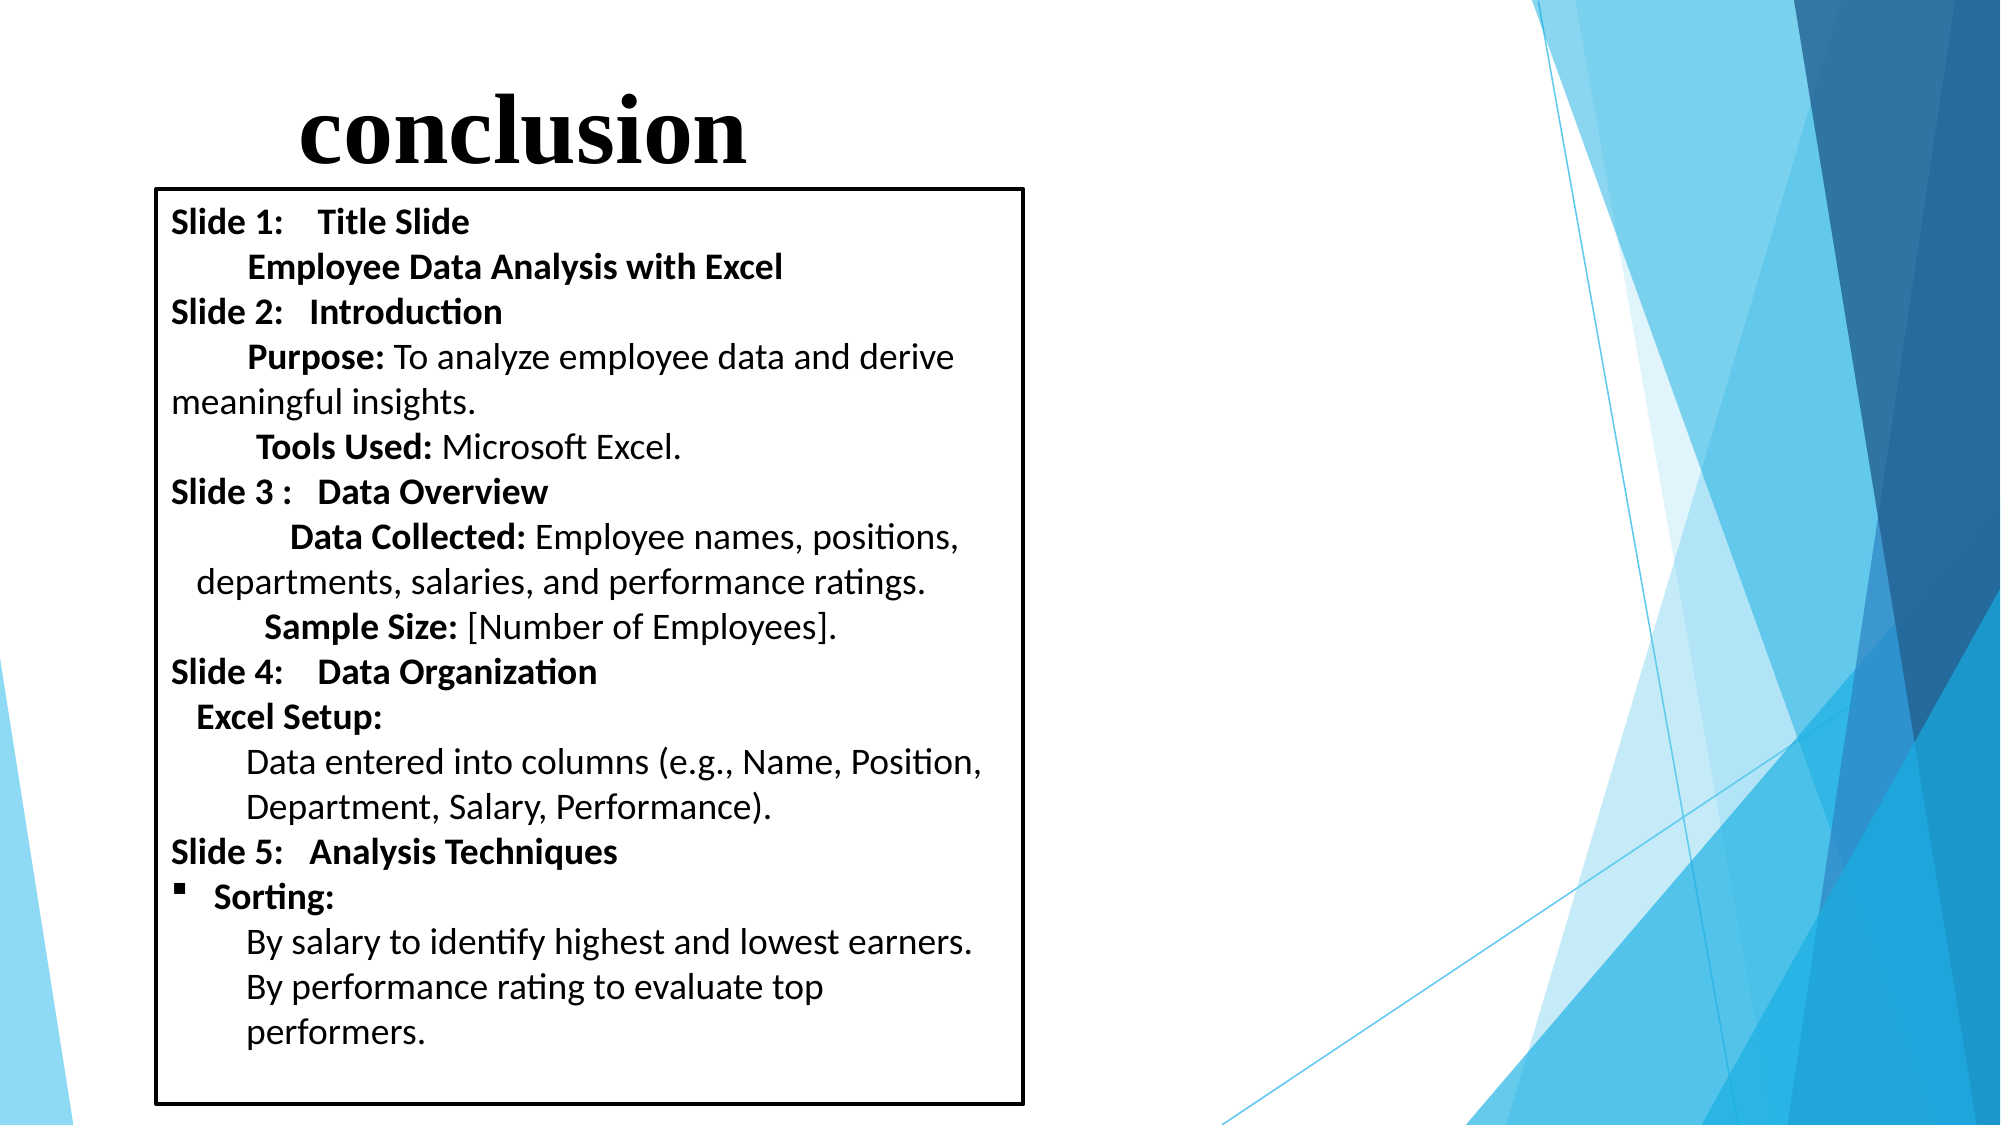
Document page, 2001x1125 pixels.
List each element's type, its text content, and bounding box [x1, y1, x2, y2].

title conclusion [123, 63, 1877, 185]
text_box Slide 1: Title Slide Employee Data Analysis with Excel Slide 2: Introduction Purpose: To analyze employee data and derive meaningful insights. Tools Used: Microsoft Excel. Slide 3 : Data Overview Data Collected: Employee names, positions, departments, salaries, and performance ratings. Sample Size: [Number of Employees]. Slide 4: Data Organization Excel Setup: Data entered into columns (e.g., Name, Position, Department, Salary, Performance). Slide 5: Analysis Techniques Sorting: By salary to identify highest and lowest earners. By performance rating to evaluate top performers. [154, 187, 1025, 1106]
